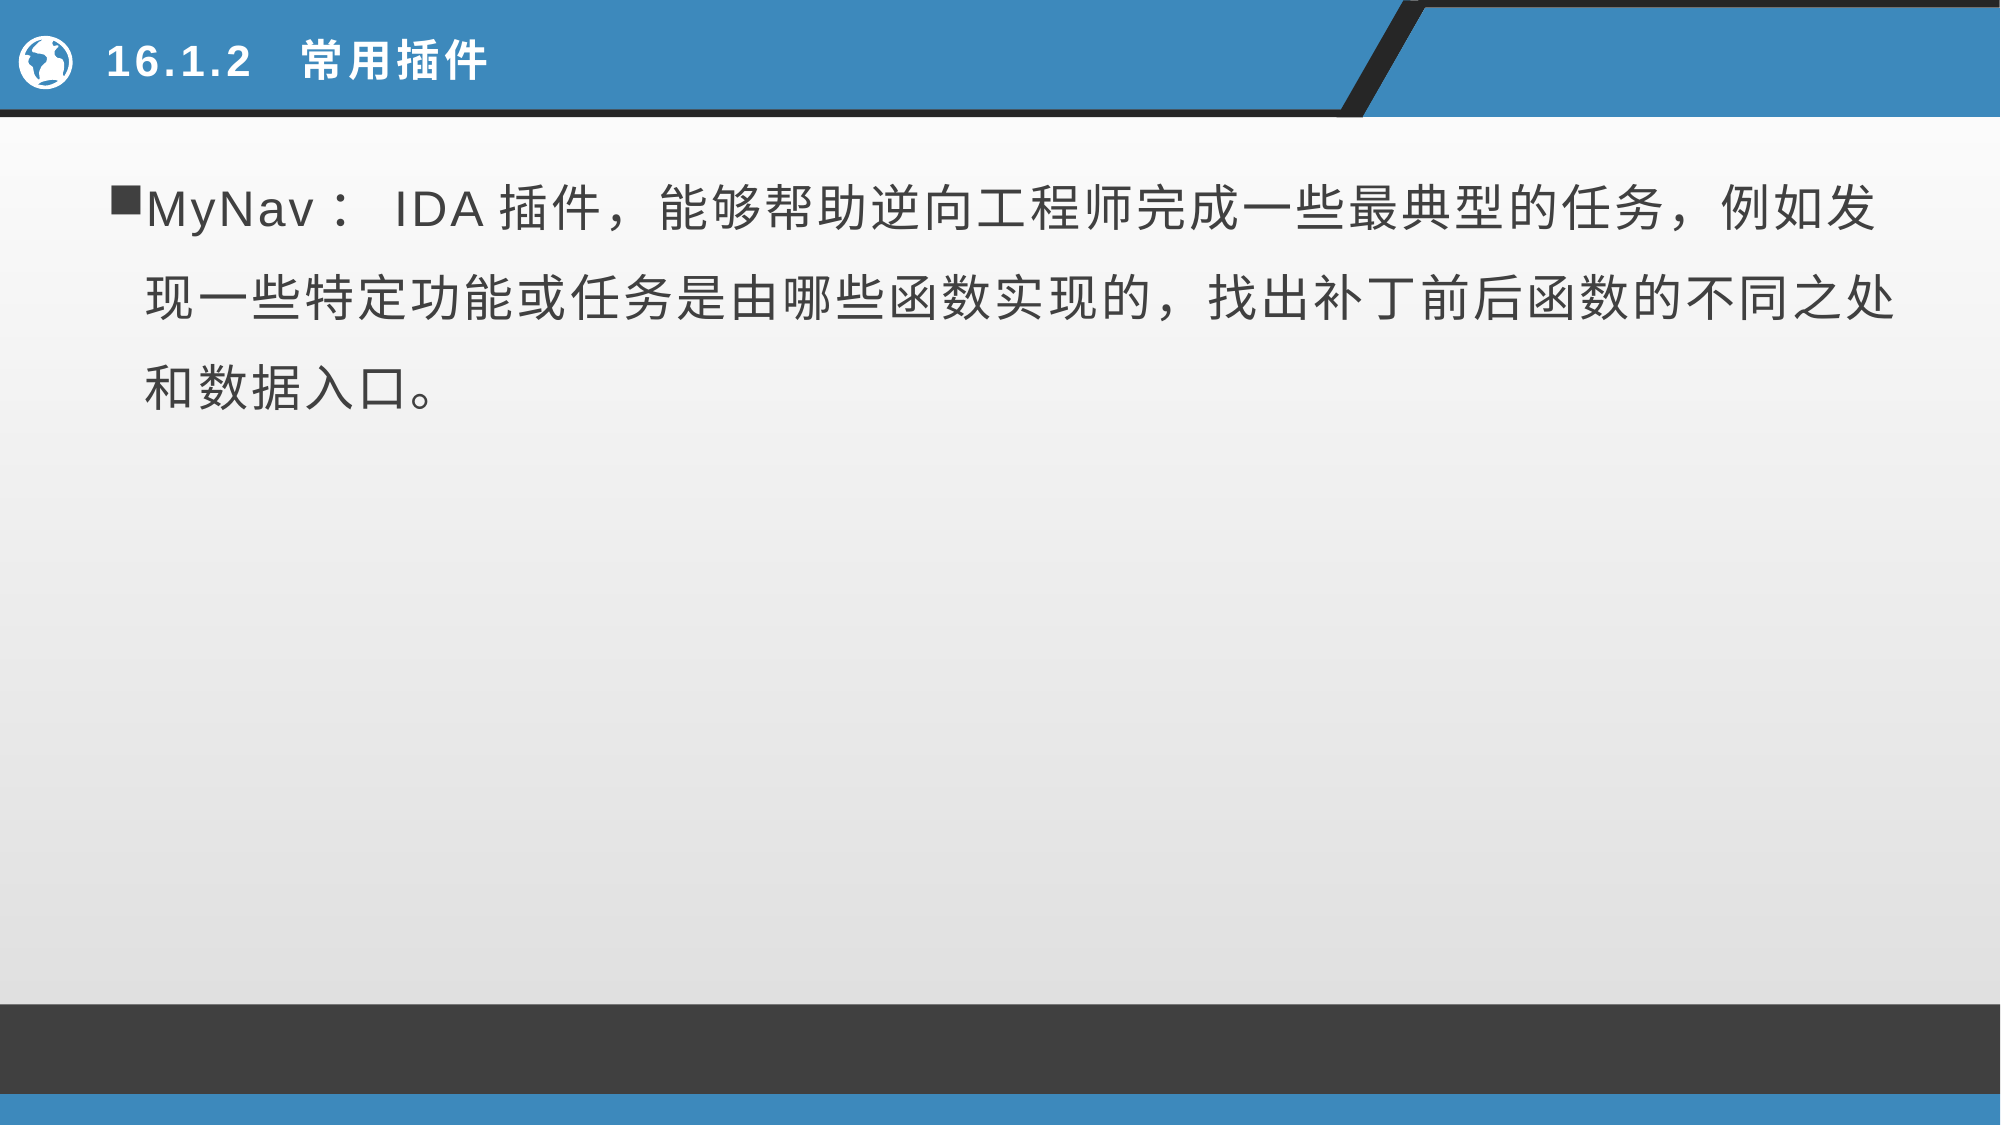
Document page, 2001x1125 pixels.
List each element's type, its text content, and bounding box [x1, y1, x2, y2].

title 16.1.2 常用插件 [90, 24, 977, 93]
list MyNav：IDA插件，能够帮助逆向工程师完成一些最典型的任务，例如发现一些特定功能或任务是由哪些函数实现的，找出补丁前后函数的不同之处和数据入口。 [90, 146, 1921, 976]
